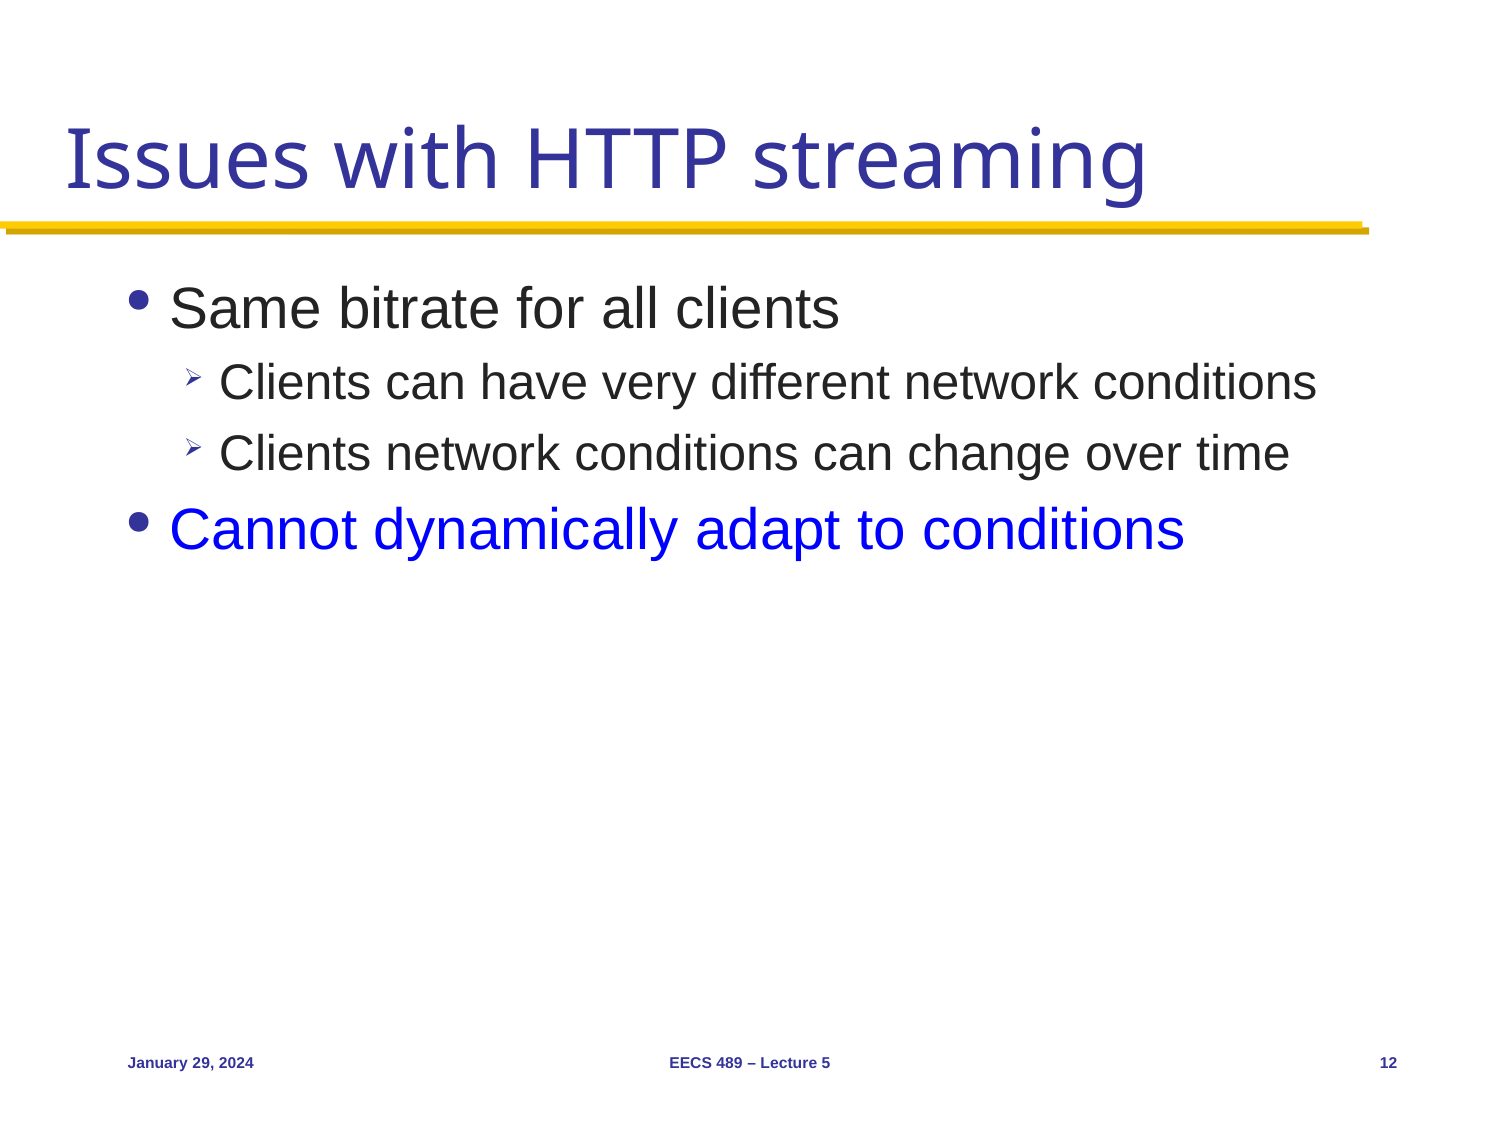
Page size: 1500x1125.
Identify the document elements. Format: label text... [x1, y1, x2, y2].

slide_number 12 [1312, 1024, 1413, 1101]
title Issues with HTTP streaming [49, 24, 1451, 213]
list Same bitrate for all clients Clients can have very different network conditions Clients network conditions can change over time Cannot dynamically adapt to conditions [112, 262, 1413, 988]
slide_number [112, 1024, 426, 1101]
footer EECS 489 – Lecture 5 [512, 1024, 988, 1101]
